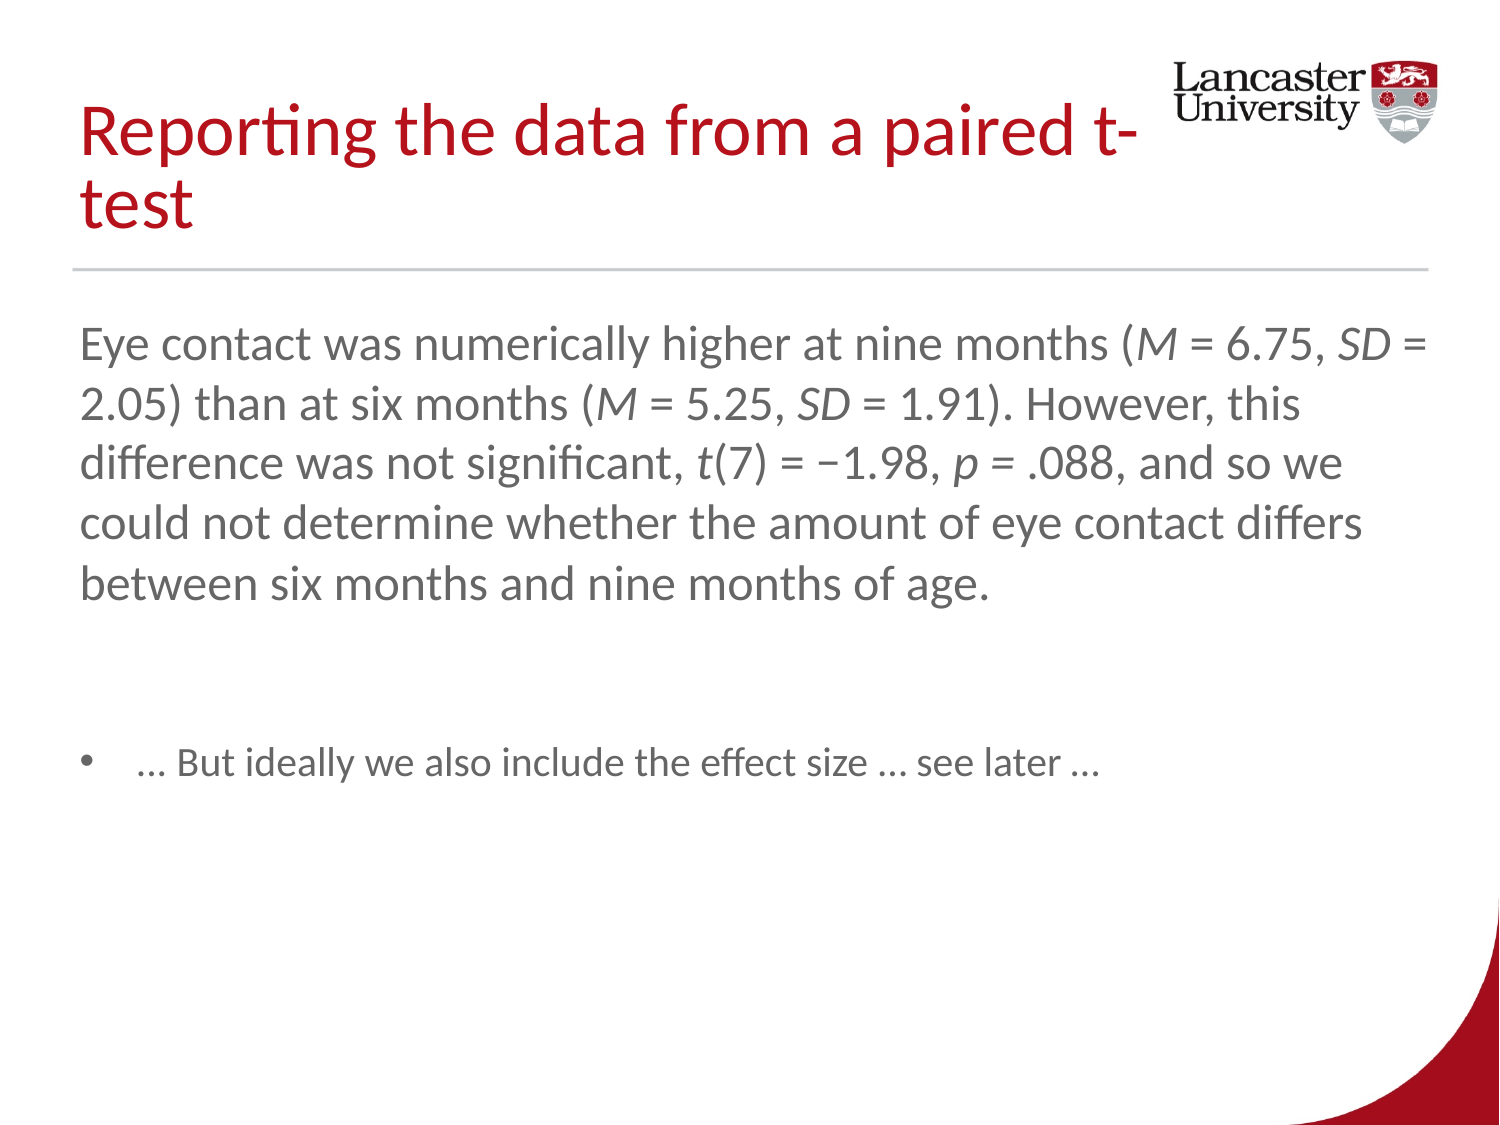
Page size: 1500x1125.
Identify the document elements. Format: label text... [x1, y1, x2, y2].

picture [0, 0, 1499, 1125]
title Reporting the data from a paired t-test [64, 90, 1176, 279]
list Eye contact was numerically higher at nine months (M = 6.75, SD = 2.05) than at six months (M = 5.25, SD = 1.91). However, this difference was not significant, t(7) = −1.98, p = .088, and so we could not determine whether the amount of eye contact differs between six months and nine months of age. ... But ideally we also include the effect size … see later … [64, 302, 1447, 1083]
